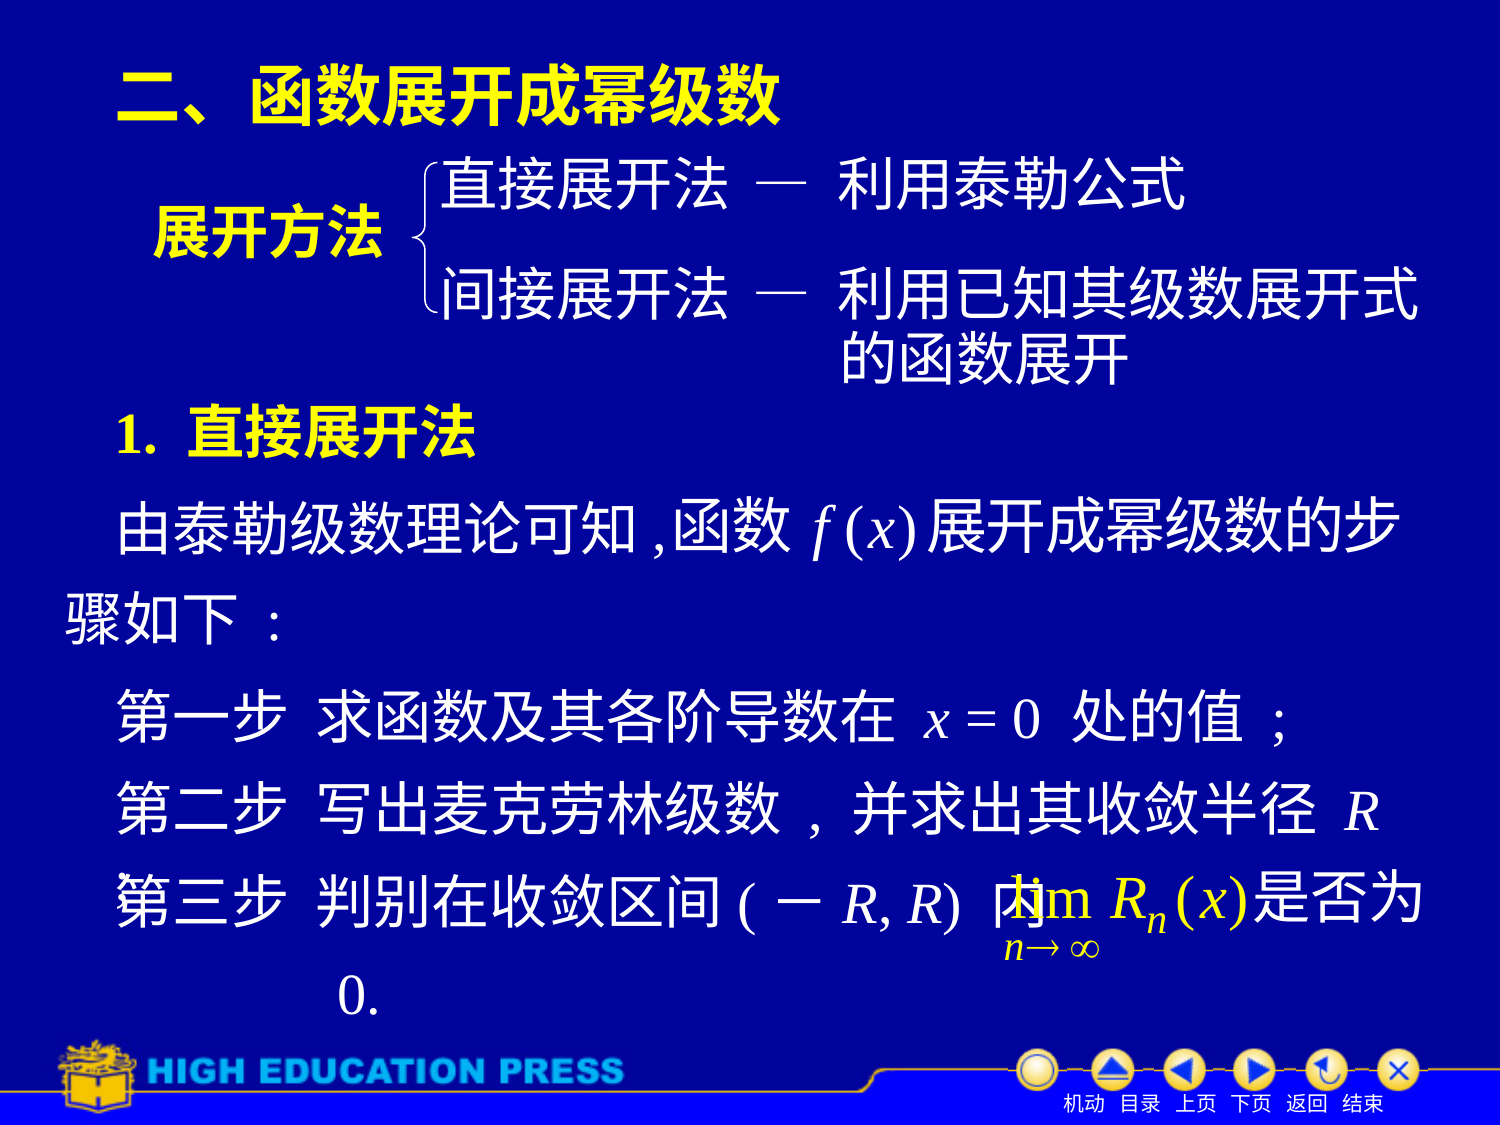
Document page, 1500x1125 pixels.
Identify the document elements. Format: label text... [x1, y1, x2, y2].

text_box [674, 492, 1421, 566]
text_box 0. [322, 948, 411, 1034]
text_box 的函数展开 [825, 314, 1175, 400]
text_box 直接展开法 [424, 139, 737, 225]
text_box 第三步 判别在收敛区间(－R, R) 内 [99, 857, 1075, 943]
text_box 机动 目录 上页 下页 返回 结束 [1049, 1082, 1404, 1123]
title 二、函数展开成幂级数 [99, 37, 850, 150]
text_box 骤如下 : [49, 575, 338, 660]
text_box 是否为 [1237, 852, 1450, 938]
text_box 展开方法 [137, 187, 424, 273]
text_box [999, 865, 1250, 966]
text_box 第一步 求函数及其各阶导数在 x = 0 处的值 ; [99, 672, 1300, 758]
text_box 第二步 写出麦克劳林级数 , 并求出其收敛半径 R ; [99, 764, 1400, 865]
text_box 间接展开法 [425, 249, 737, 335]
text_box 1. 直接展开法 [99, 387, 525, 473]
text_box 由泰勒级数理论可知, [99, 485, 713, 570]
text_box — 利用泰勒公式 [737, 139, 1238, 225]
text_box [412, 162, 438, 313]
picture [0, 0, 1500, 1125]
text_box — 利用已知其级数展开式 [737, 249, 1463, 335]
